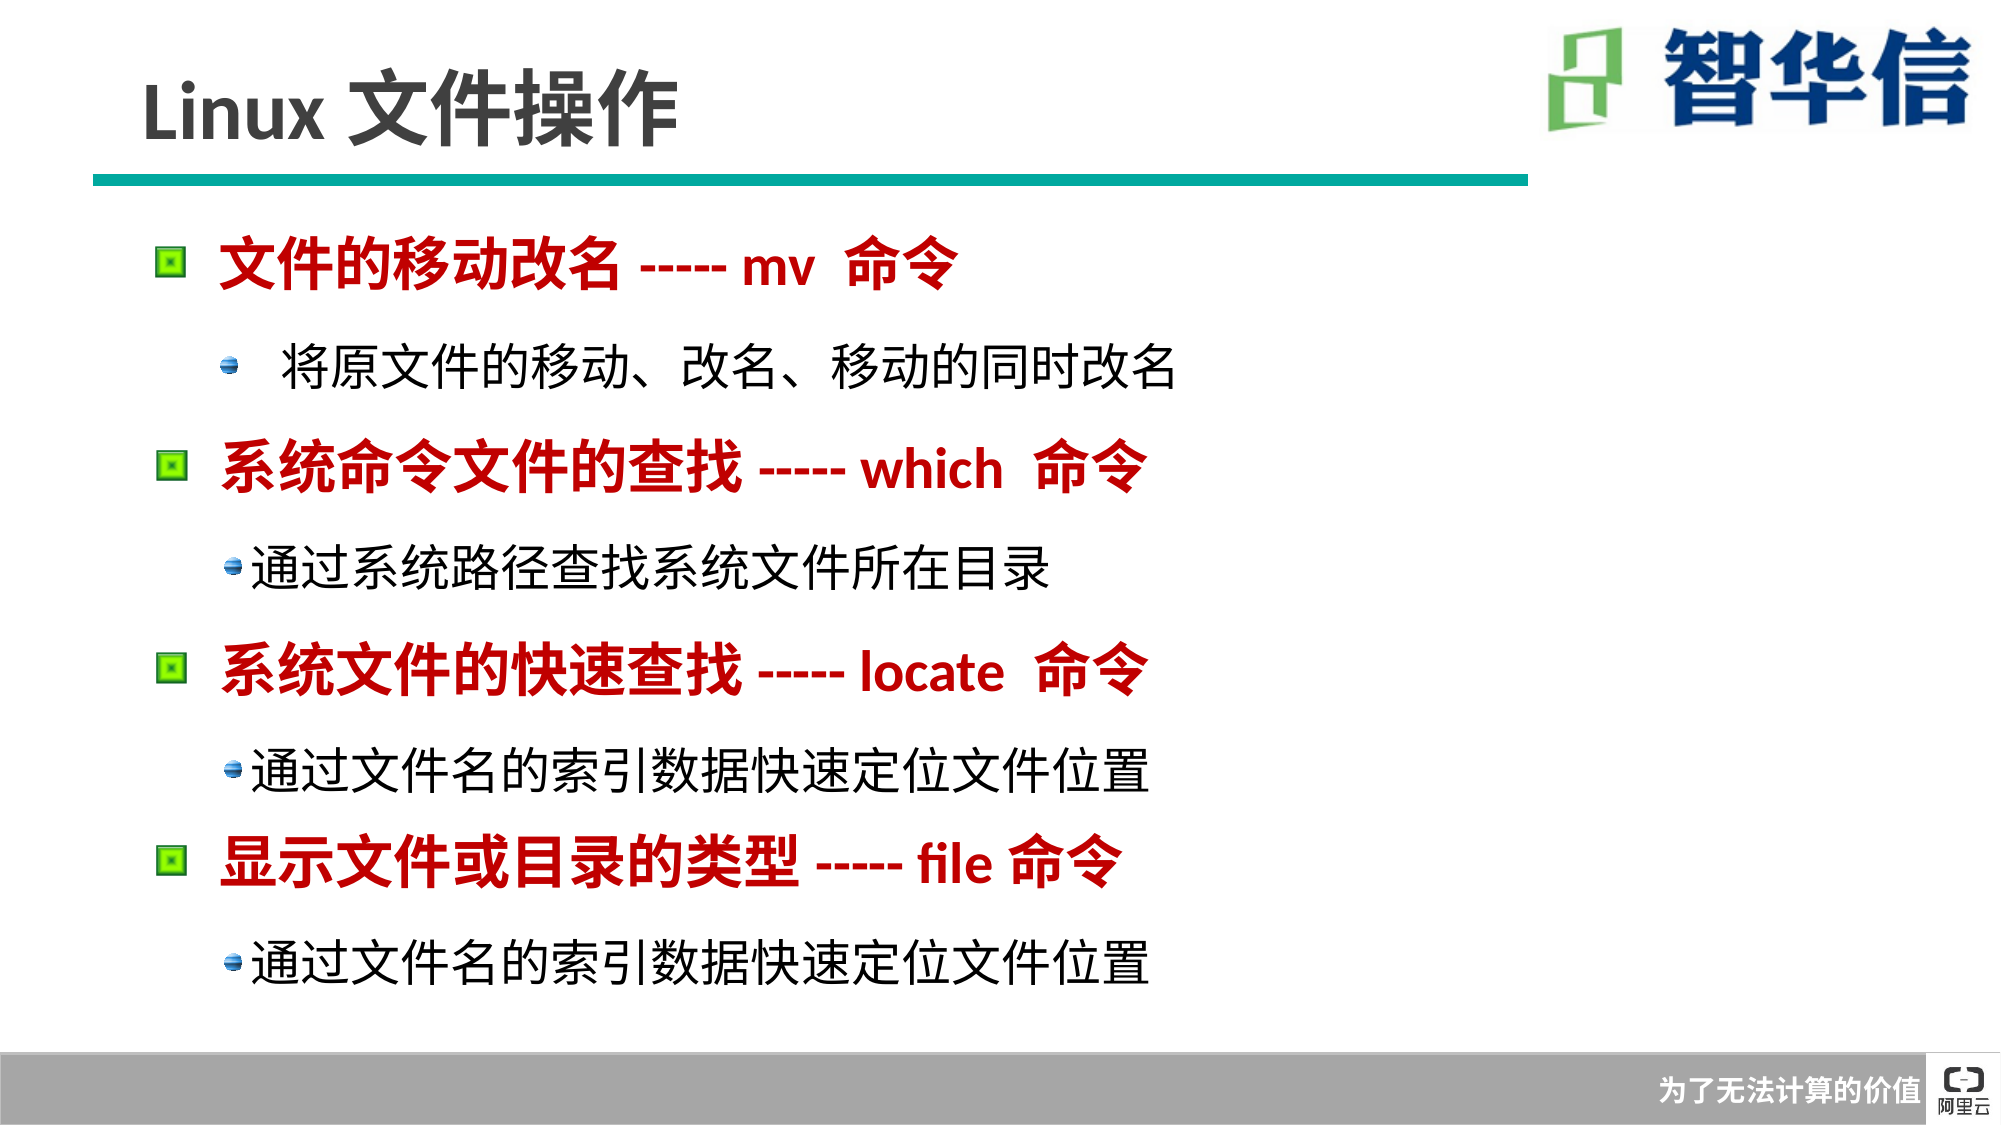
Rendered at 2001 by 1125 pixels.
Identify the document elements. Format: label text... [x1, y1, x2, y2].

picture [215, 944, 251, 980]
text_box 显示文件或目录的类型----- file命令 [136, 801, 1874, 920]
picture [215, 548, 251, 584]
picture [151, 647, 192, 689]
text_box Linux文件操作 [128, 46, 786, 166]
picture [211, 347, 247, 383]
picture [1539, 19, 1987, 141]
text_box 通过系统路径查找系统文件所在目录 [201, 506, 1208, 626]
picture [151, 445, 193, 486]
text_box 文件的移动改名----- mv 命令 [135, 203, 1873, 322]
text_box 将原文件的移动、改名、移动的同时改名 [196, 305, 1767, 406]
text_box 通过文件名的索引数据快速定位文件位置 [201, 902, 1342, 1022]
text_box 系统命令文件的查找----- which 命令 [137, 406, 1875, 525]
picture [151, 840, 192, 881]
text_box 系统文件的快速查找----- locate 命令 [136, 608, 1874, 728]
text_box 通过文件名的索引数据快速定位文件位置 [201, 709, 1342, 801]
picture [150, 241, 191, 283]
picture [215, 751, 251, 787]
picture [1926, 1053, 2001, 1125]
